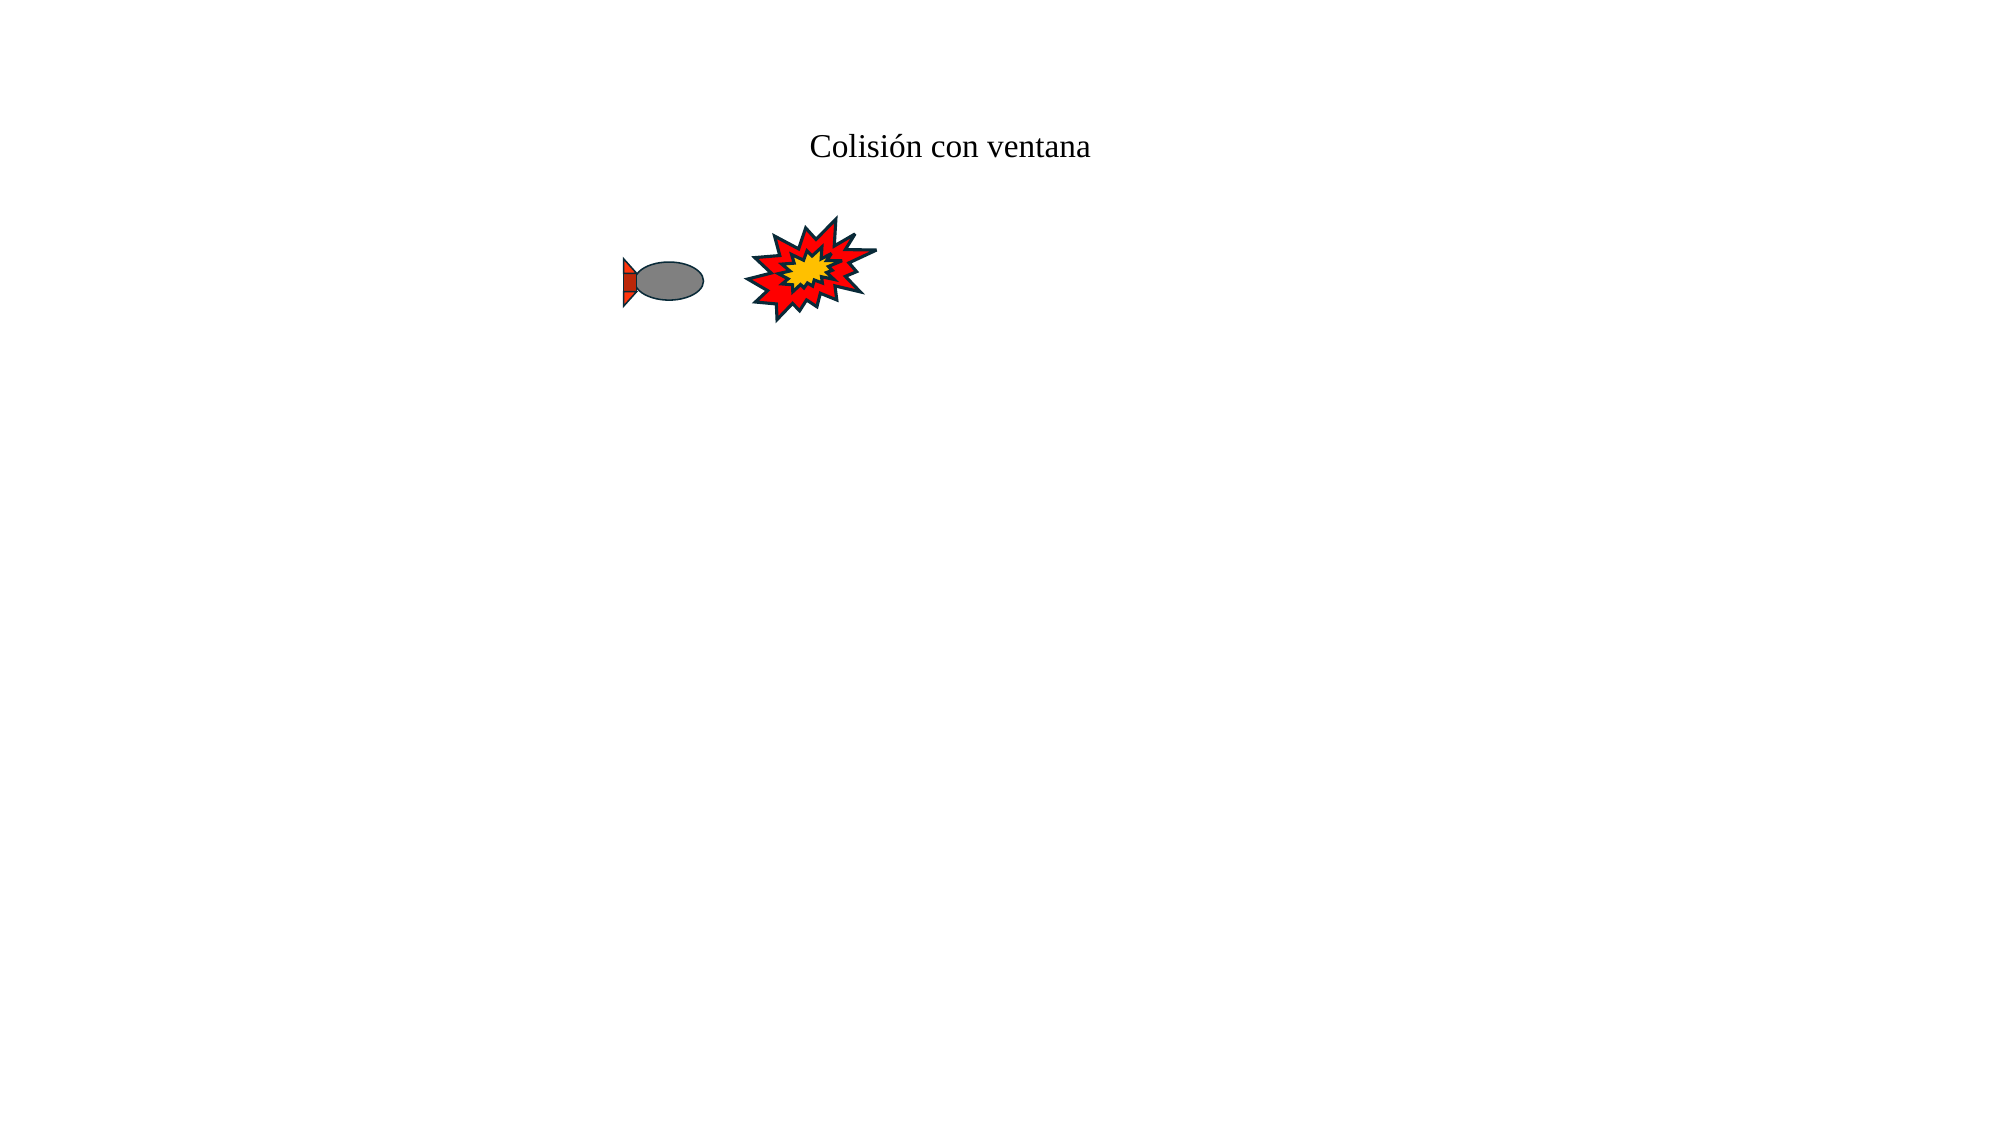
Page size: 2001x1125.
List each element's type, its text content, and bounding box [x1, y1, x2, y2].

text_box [623, 258, 704, 307]
text_box Colisión con ventana [794, 116, 1107, 172]
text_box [747, 218, 877, 321]
